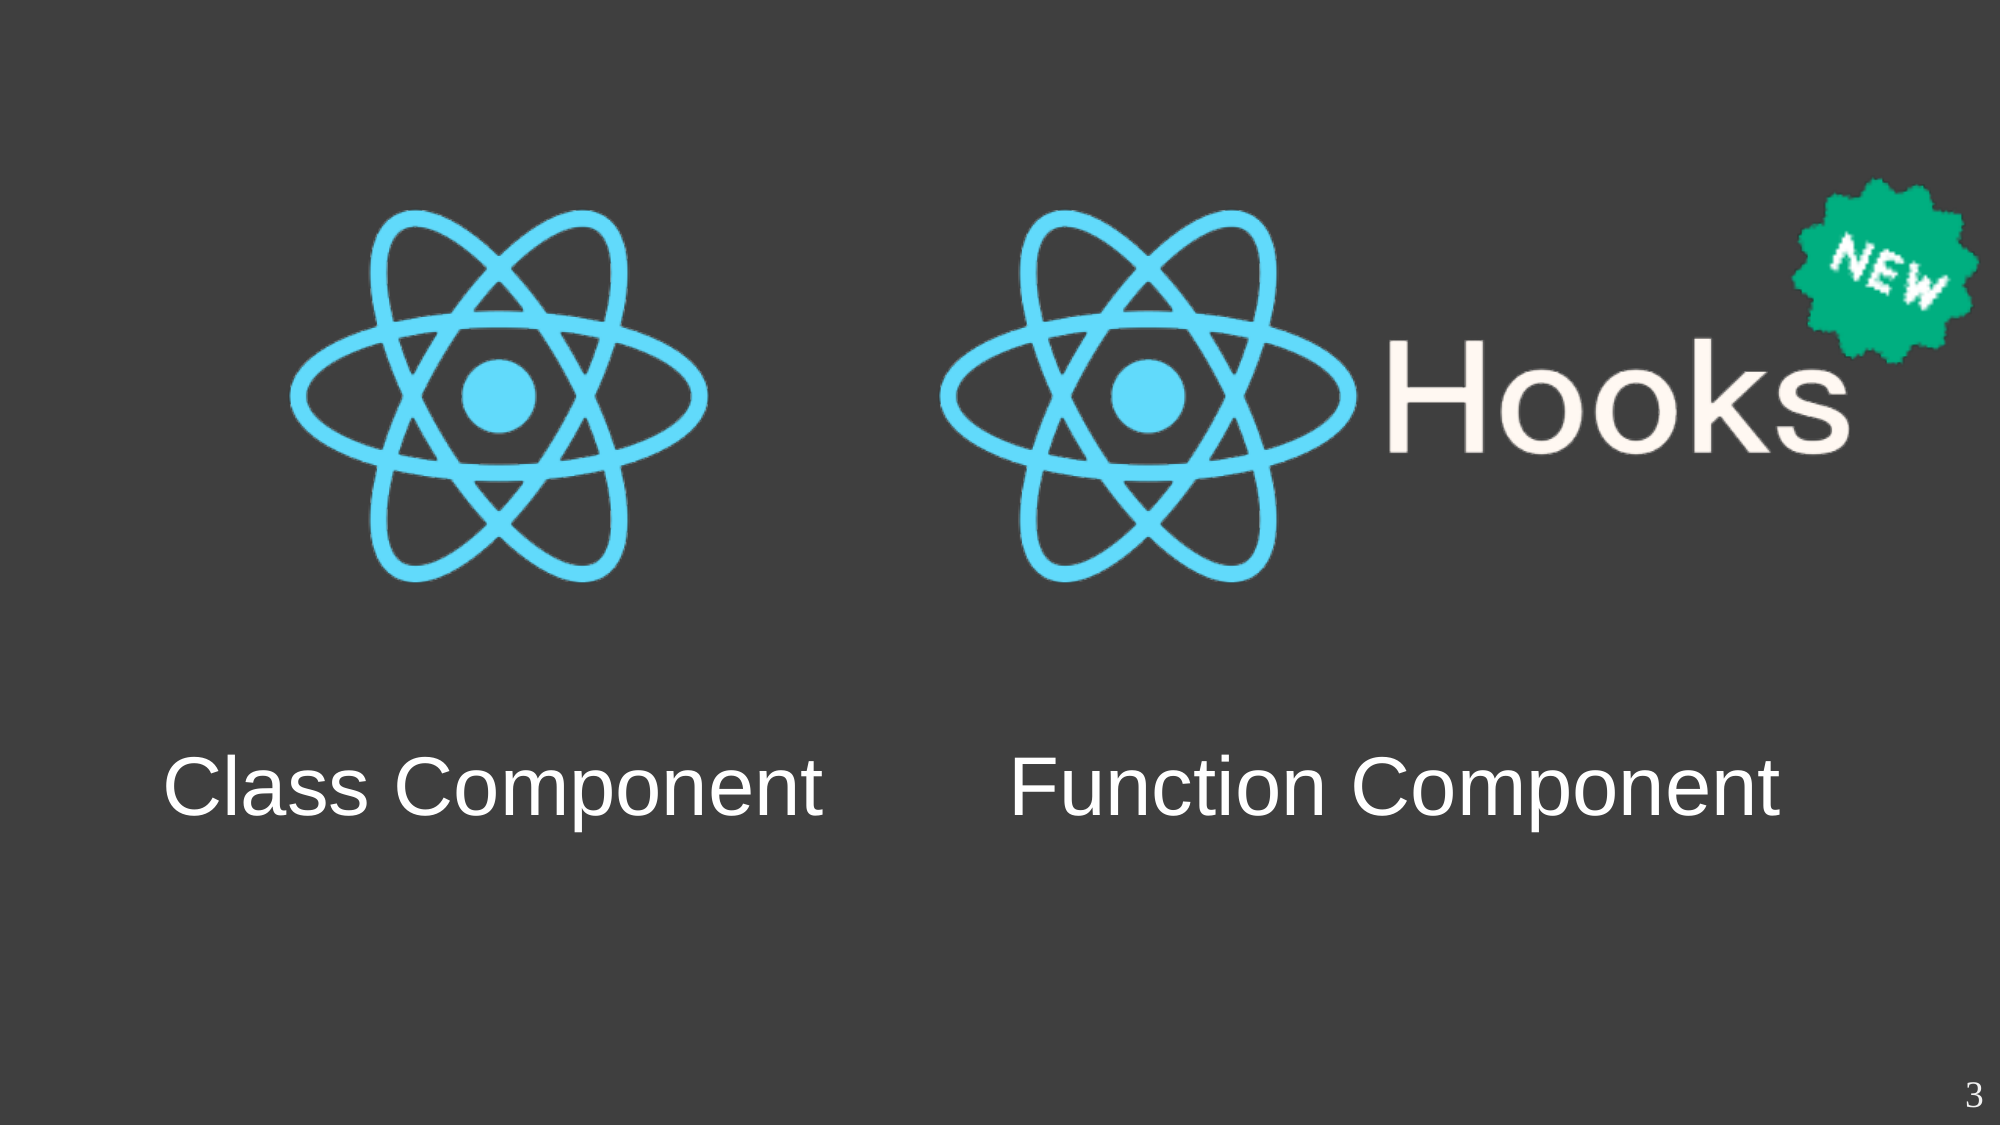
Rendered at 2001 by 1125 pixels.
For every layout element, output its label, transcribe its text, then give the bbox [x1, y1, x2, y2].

picture [911, 148, 2000, 644]
picture [261, 148, 722, 644]
slide_number 3 [1747, 1062, 1999, 1123]
text_box Class Component [147, 724, 898, 840]
text_box Function Component [993, 724, 1879, 840]
